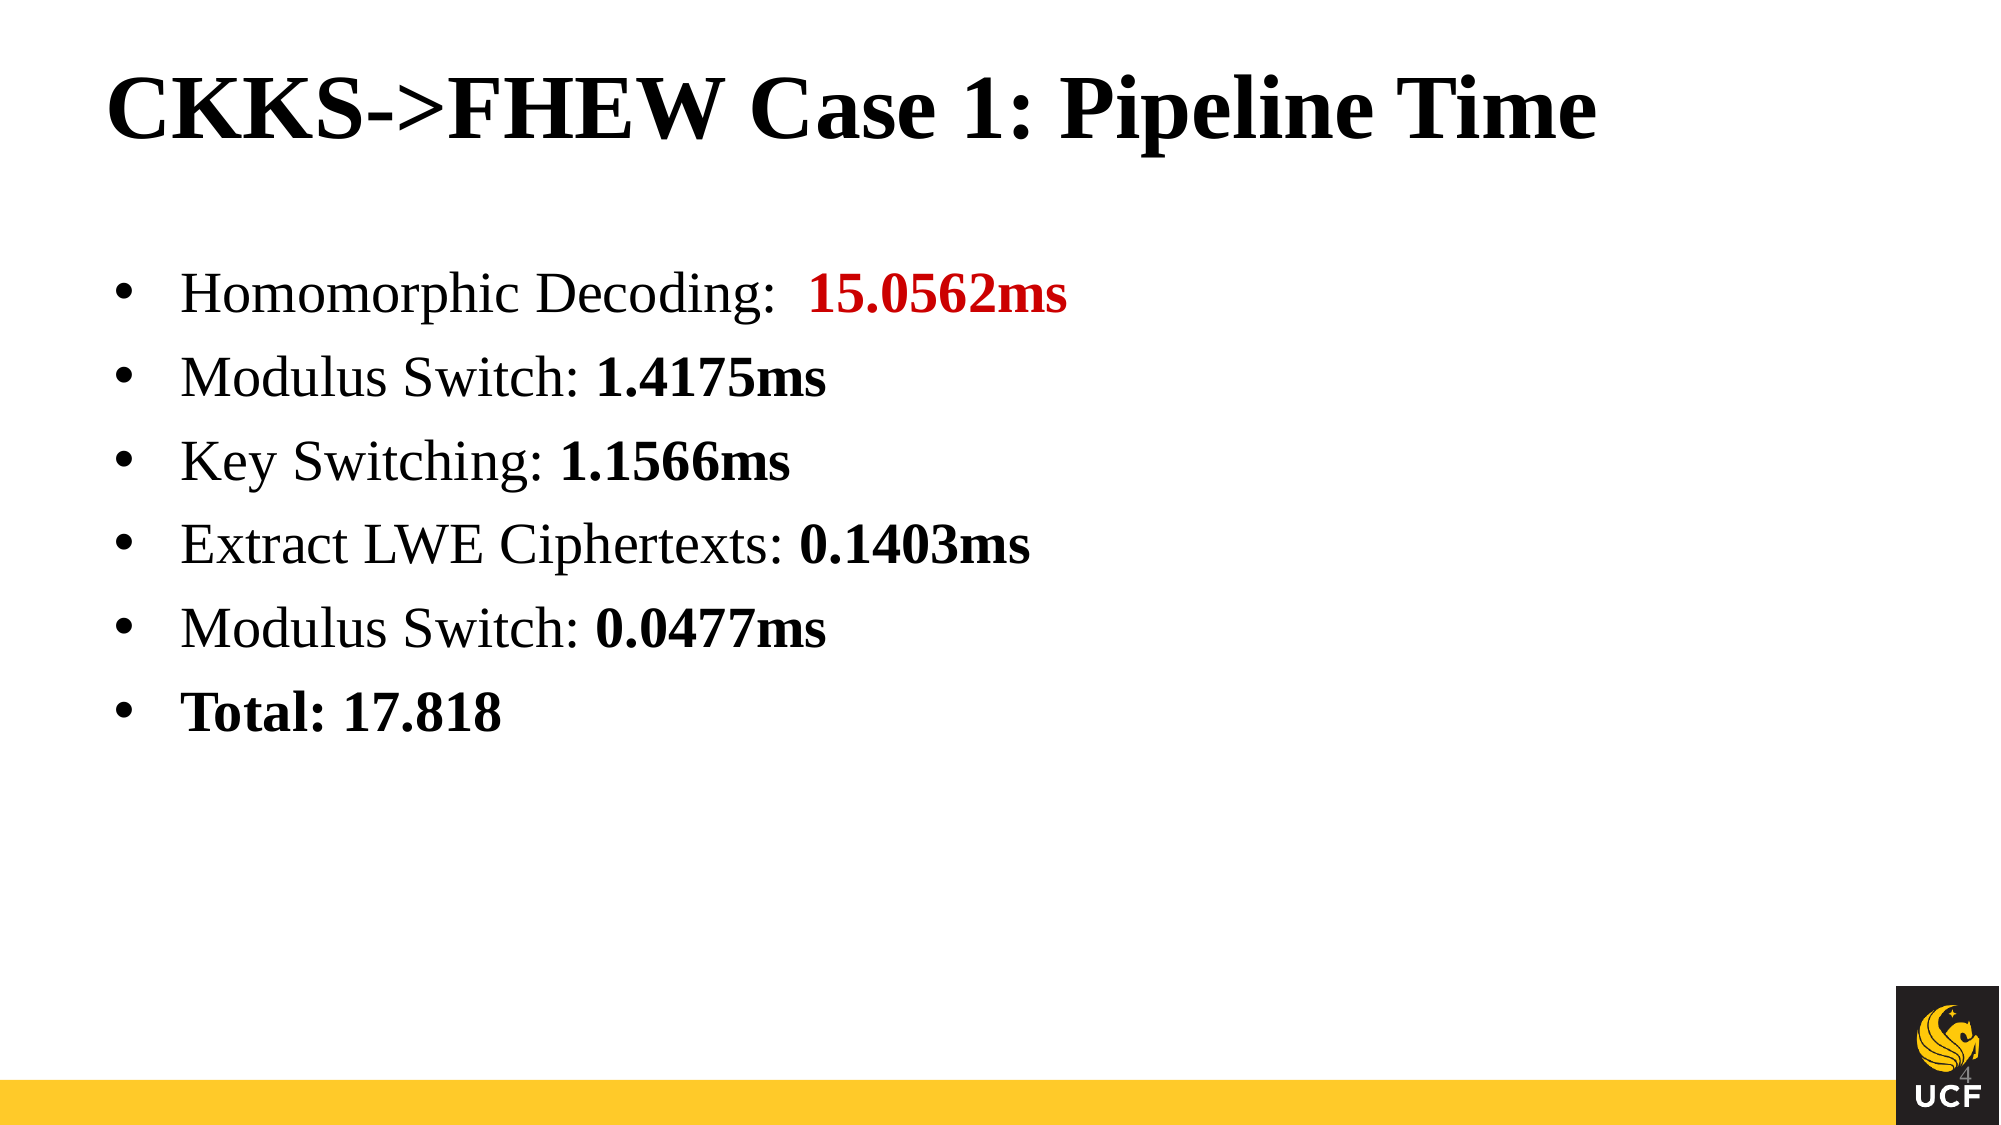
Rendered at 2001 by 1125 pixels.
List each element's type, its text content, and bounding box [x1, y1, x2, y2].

title CKKS->FHEW Case 1: Pipeline Time [90, 0, 1939, 218]
slide_number ‹#› [1536, 1043, 1987, 1104]
list Homomorphic Decoding: 15.0562ms Modulus Switch: 1.4175ms Key Switching: 1.1566ms Extract LWE Ciphertexts: 0.1403ms Modulus Switch: 0.0477ms Total: 17.818 [90, 255, 1939, 1043]
picture [1896, 986, 1999, 1125]
